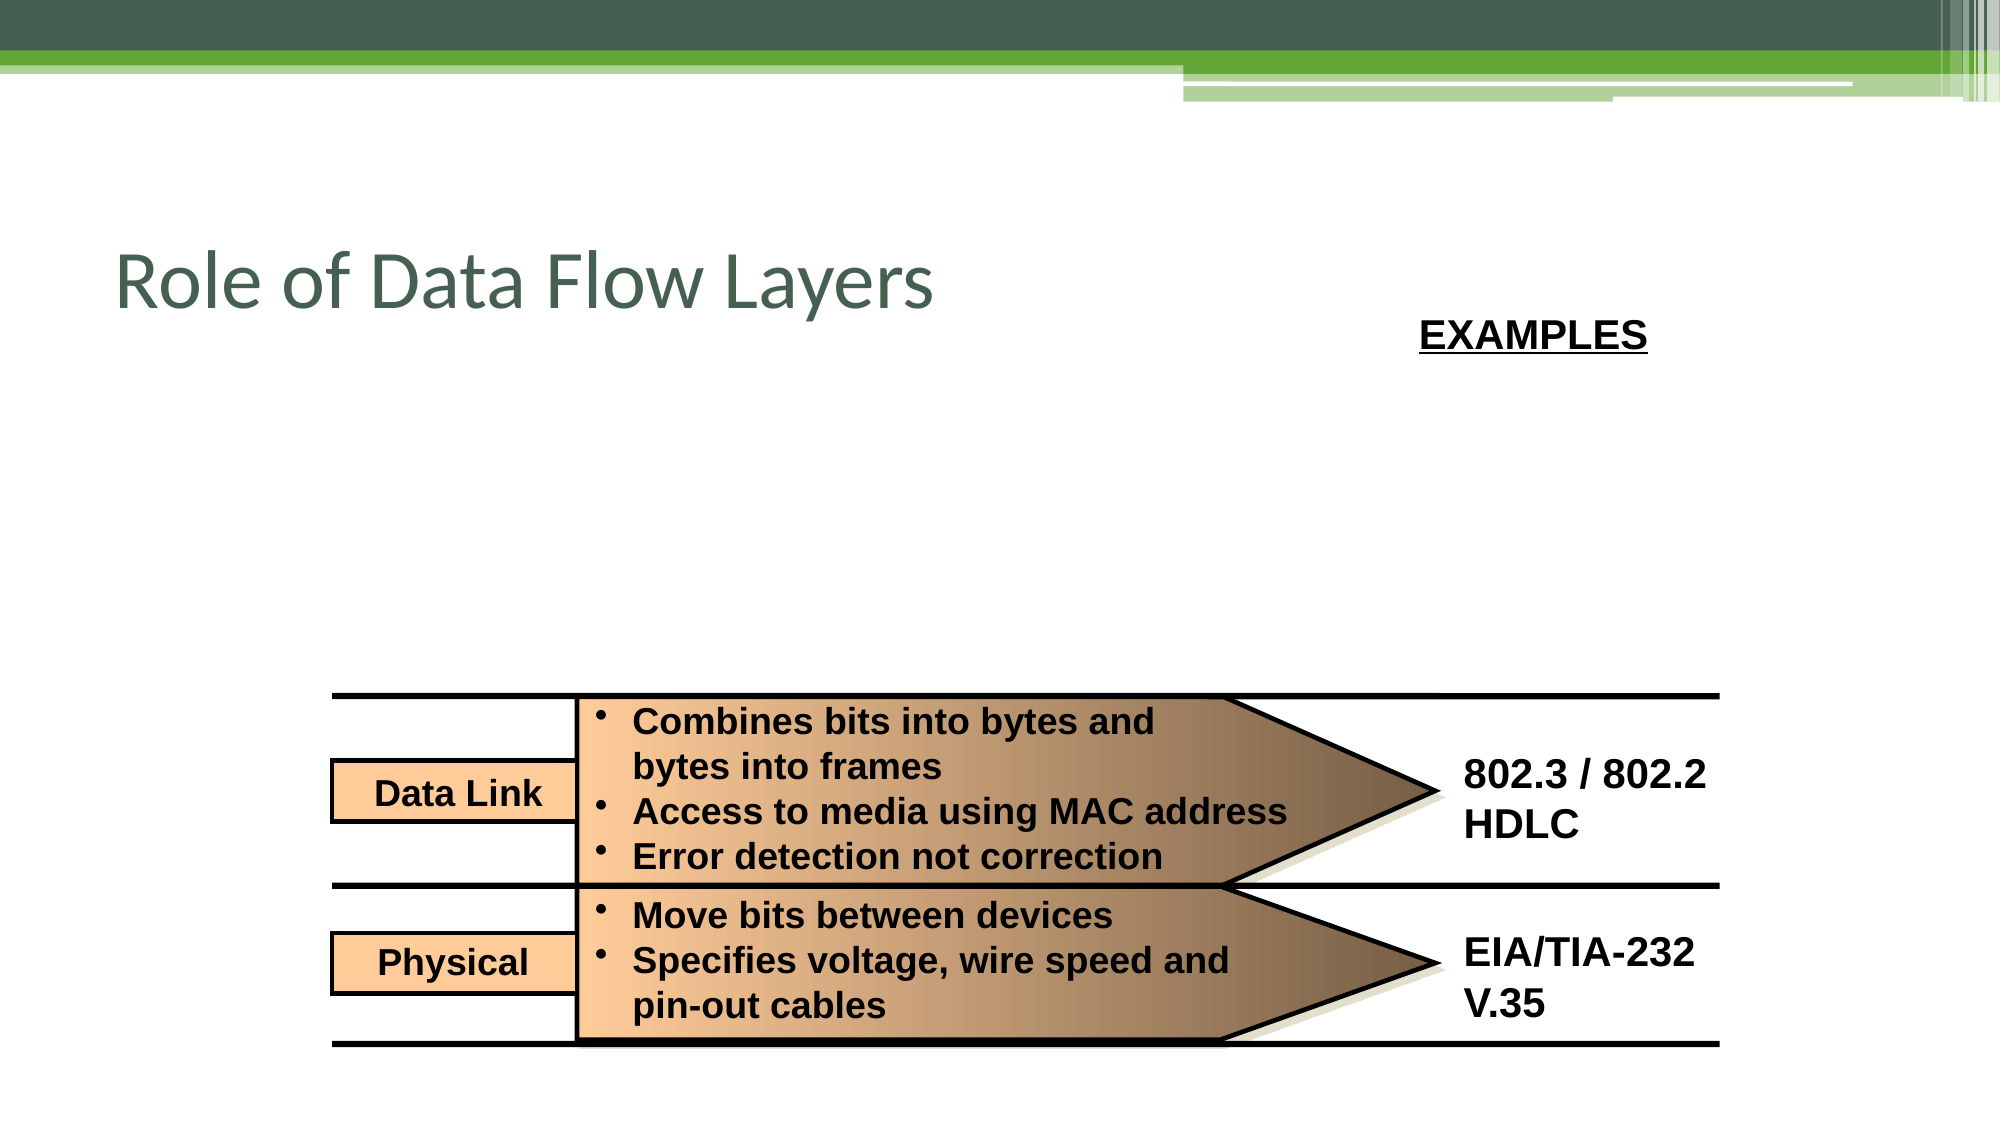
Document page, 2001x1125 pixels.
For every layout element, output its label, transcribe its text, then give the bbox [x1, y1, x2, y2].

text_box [331, 299, 1750, 1045]
title Role of Data Flow Layers [99, 187, 1900, 363]
